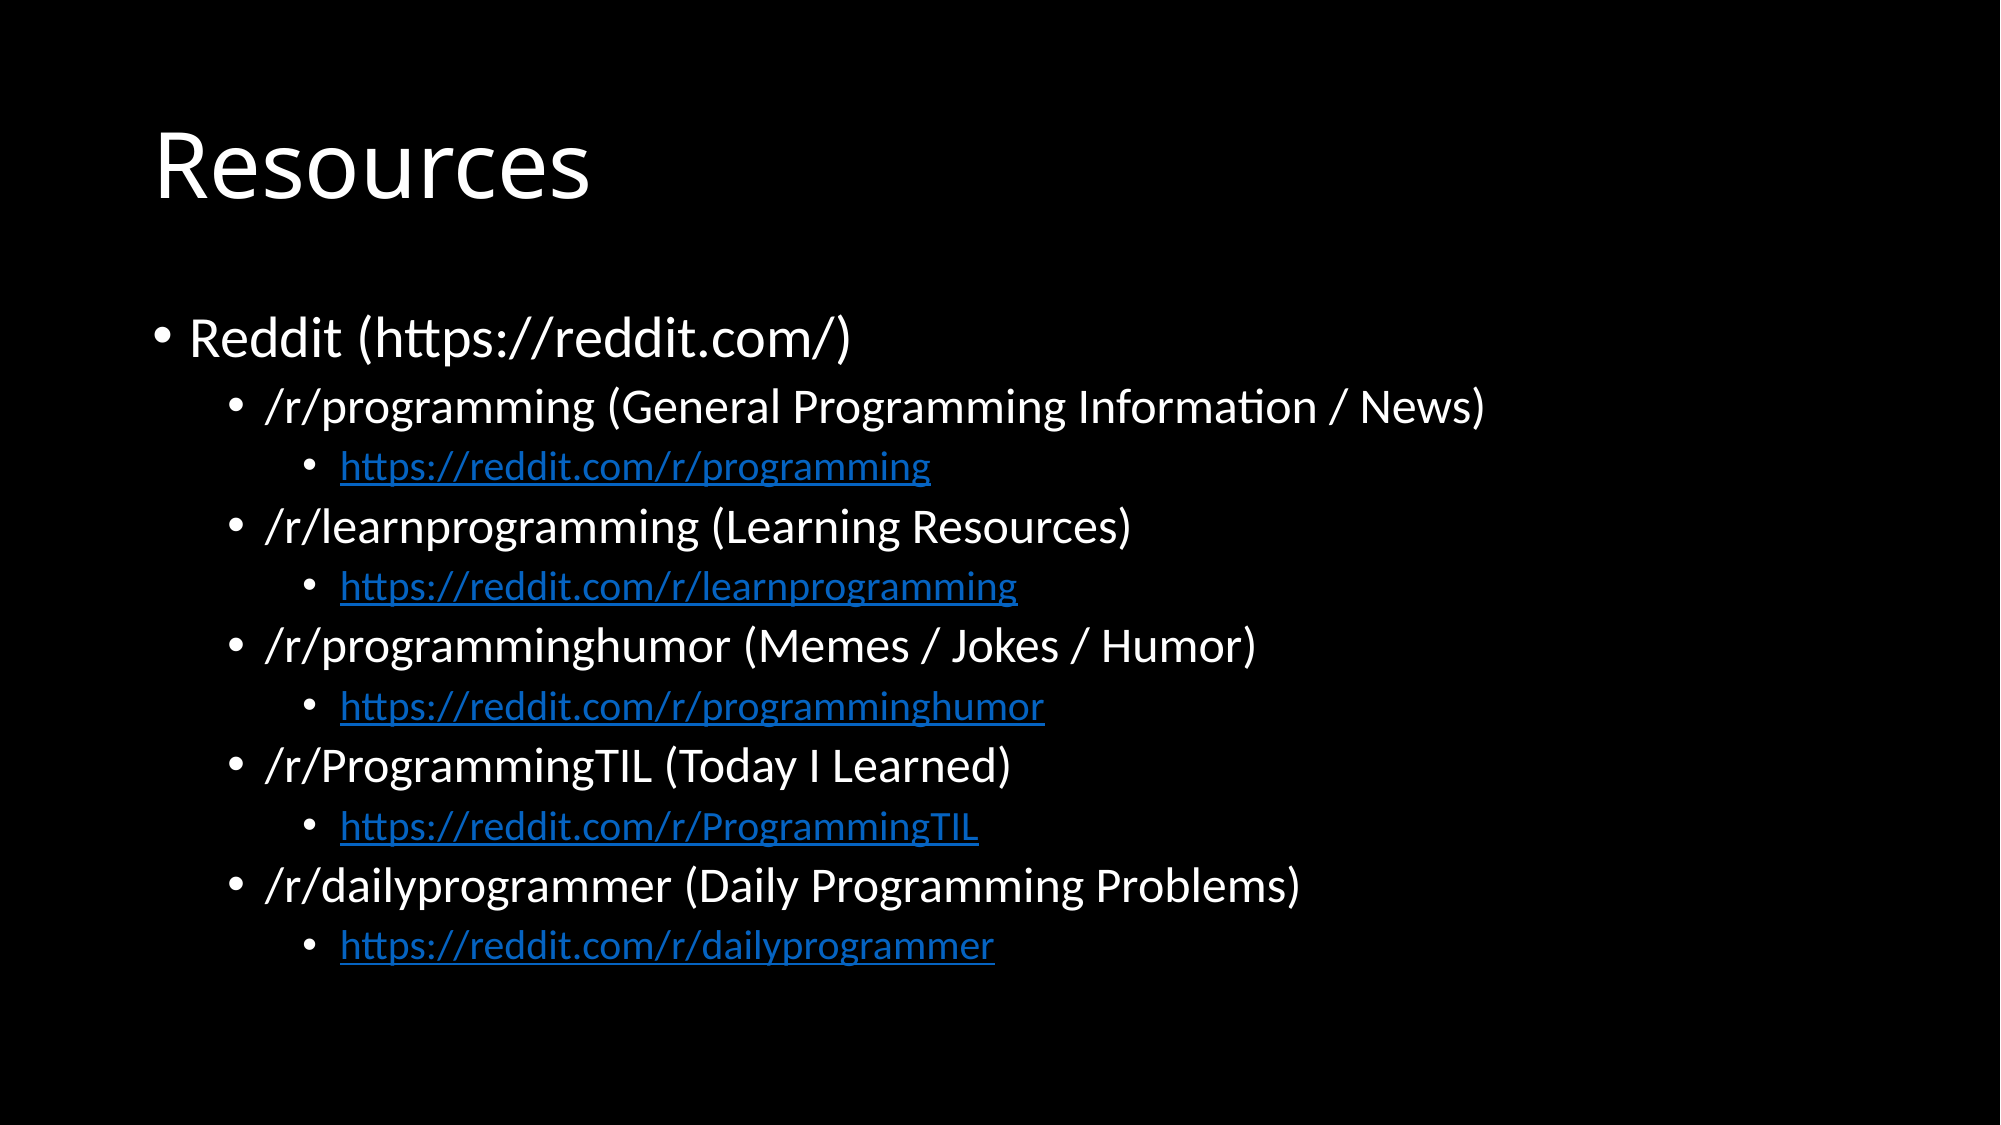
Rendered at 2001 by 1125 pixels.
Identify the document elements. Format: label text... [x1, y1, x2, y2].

title Resources [137, 59, 1863, 278]
list Reddit (https://reddit.com/) /r/programming (General Programming Information / News) https://reddit.com/r/programming /r/learnprogramming (Learning Resources) https://reddit.com/r/learnprogramming /r/programminghumor (Memes / Jokes / Humor) https://reddit.com/r/programminghumor /r/ProgrammingTIL (Today I Learned) https://reddit.com/r/ProgrammingTIL /r/dailyprogrammer (Daily Programming Problems) https://reddit.com/r/dailyprogrammer [137, 299, 1863, 1014]
